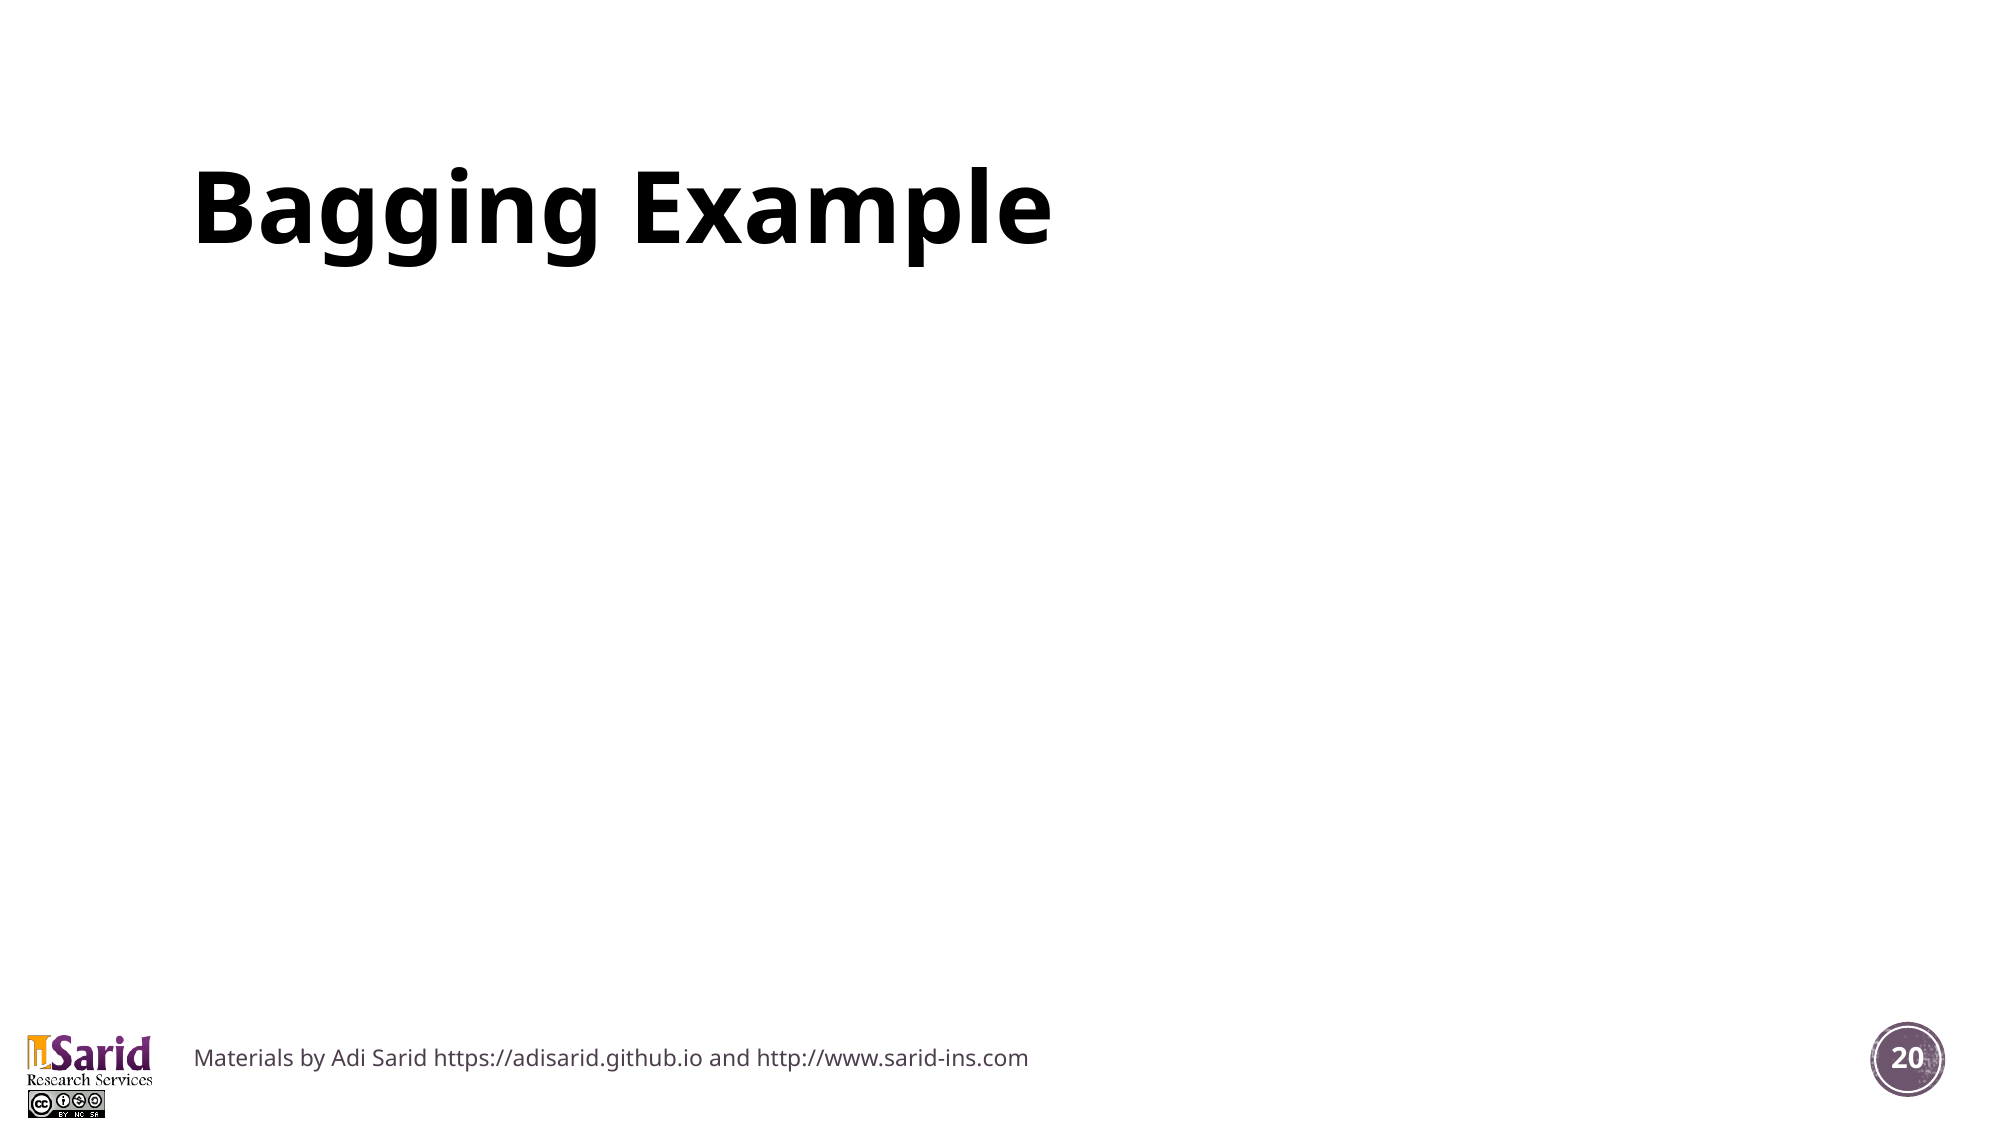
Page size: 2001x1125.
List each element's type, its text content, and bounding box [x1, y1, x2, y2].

picture [27, 1035, 152, 1086]
slide_number 20 [1855, 1028, 1961, 1089]
title Bagging Example [175, 79, 1826, 344]
picture [28, 1090, 105, 1118]
footer Materials by Adi Sarid https://adisarid.github.io and http://www.sarid-ins.com [178, 1028, 1217, 1089]
